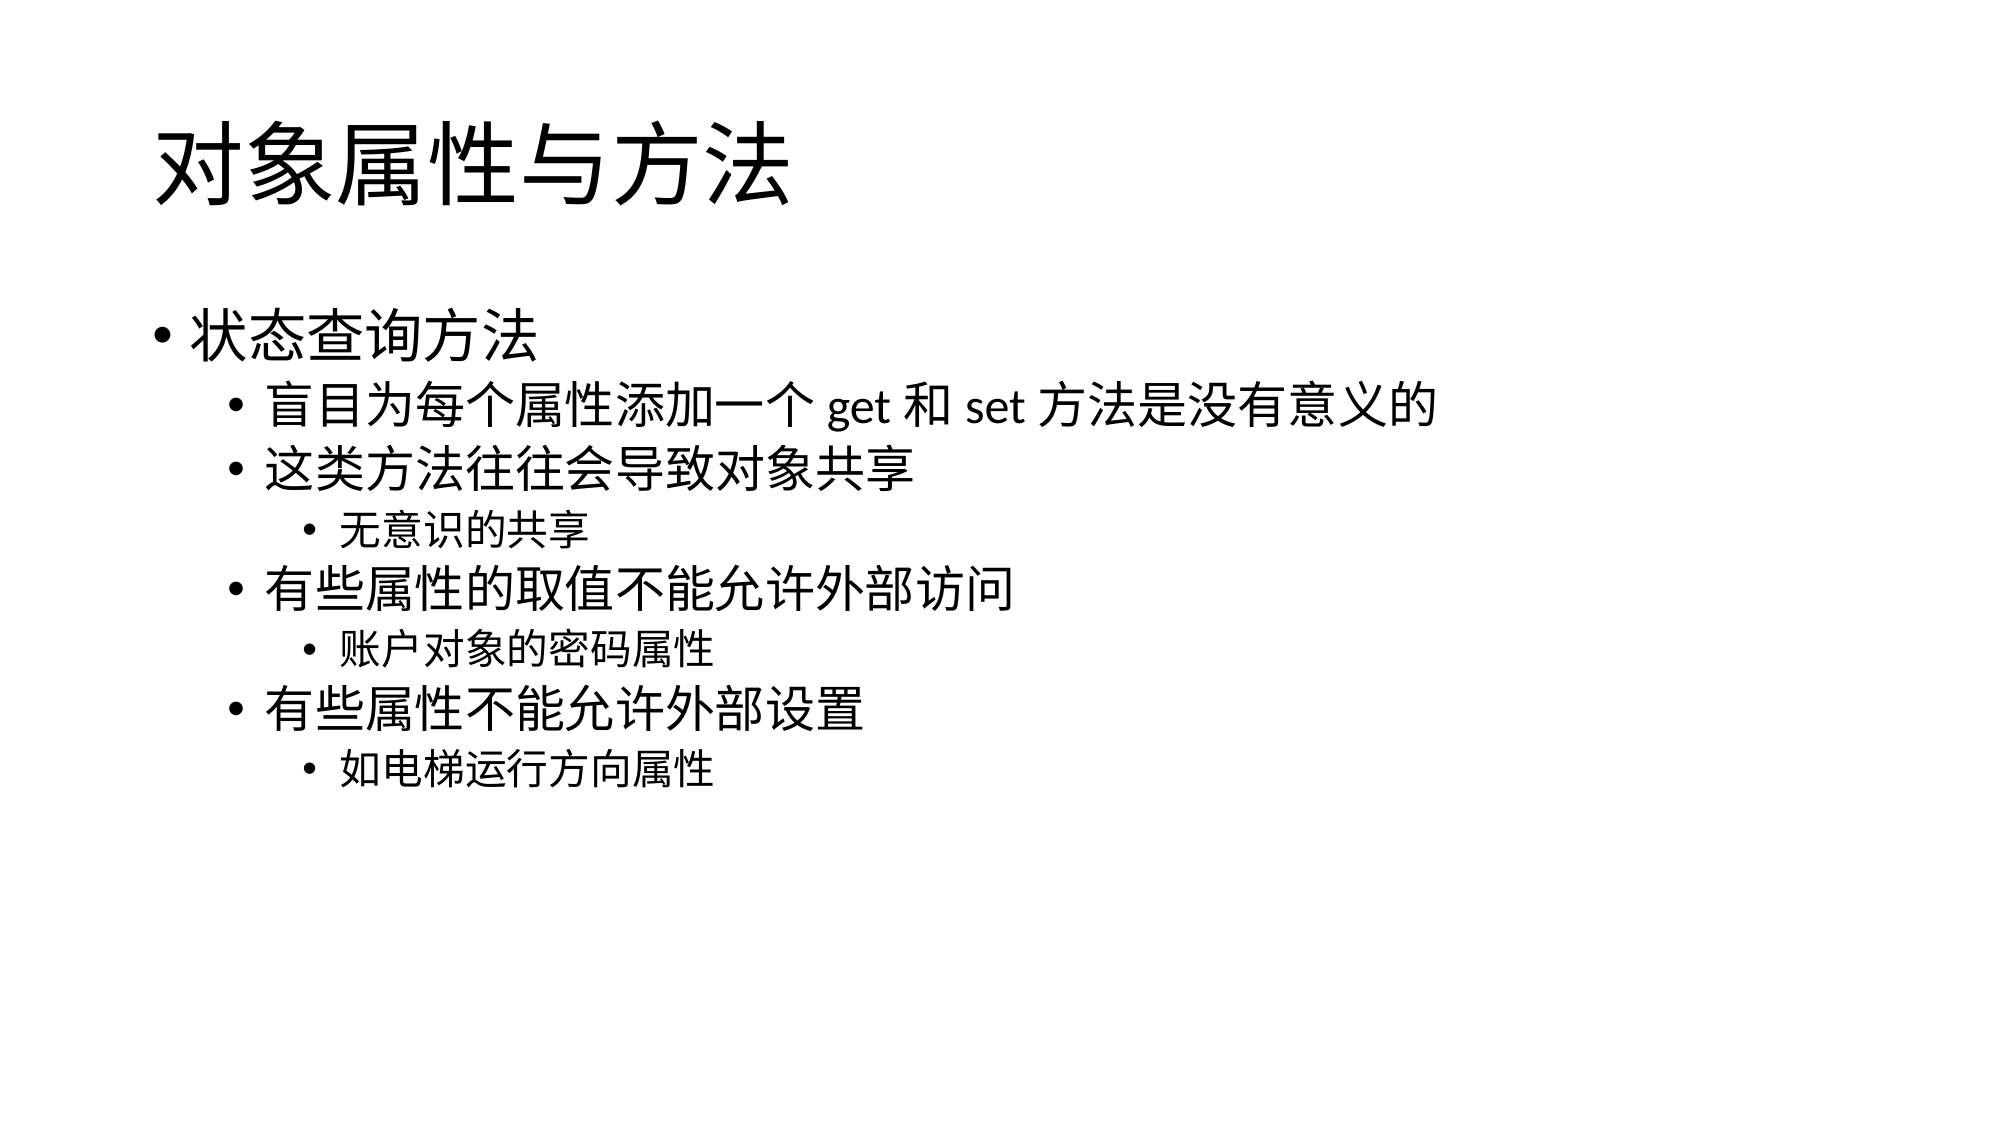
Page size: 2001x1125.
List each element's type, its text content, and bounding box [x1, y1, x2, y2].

list 状态查询方法 盲目为每个属性添加一个get和set方法是没有意义的 这类方法往往会导致对象共享 无意识的共享 有些属性的取值不能允许外部访问 账户对象的密码属性 有些属性不能允许外部设置 如电梯运行方向属性 [137, 299, 1863, 1014]
title 对象属性与方法 [137, 59, 1863, 278]
